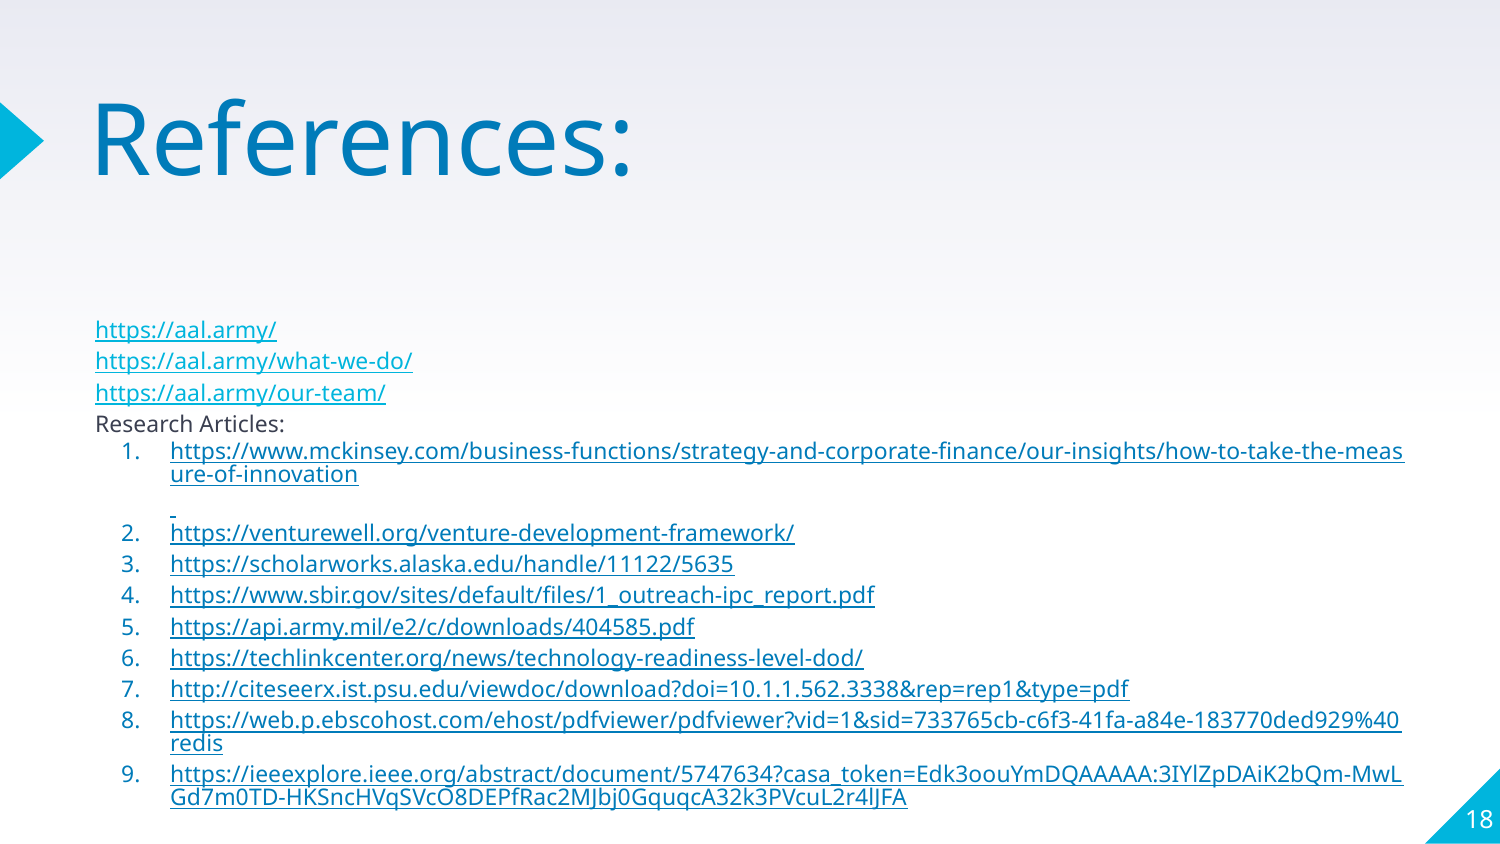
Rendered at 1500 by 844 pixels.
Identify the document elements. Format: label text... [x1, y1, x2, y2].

title References: [89, 98, 688, 208]
slide_number ‹#› [1418, 760, 1494, 838]
text_box https://aal.army/ https://aal.army/what-we-do/ https://aal.army/our-team/ Research Articles: https://www.mckinsey.com/business-functions/strategy-and-corporate-finance/our-insights/how-to-take-the-measure-of-innovation https://venturewell.org/venture-development-framework/ https://scholarworks.alaska.edu/handle/11122/5635 https://www.sbir.gov/sites/default/files/1_outreach-ipc_report.pdf https://api.army.mil/e2/c/downloads/404585.pdf https://techlinkcenter.org/news/technology-readiness-level-dod/ http://citeseerx.ist.psu.edu/viewdoc/download?doi=10.1.1.562.3338&rep=rep1&type=pdf https://web.p.ebscohost.com/ehost/pdfviewer/pdfviewer?vid=1&sid=733765cb-c6f3-41fa-a84e-183770ded929%40redis https://ieeexplore.ieee.org/abstract/document/5747634?casa_token=Edk3oouYmDQAAAAA:3IYlZpDAiK2bQm-MwLGd7m0TD-HKSncHVqSVcO8DEPfRac2MJbj0GquqcA32k3PVcuL2r4lJFA [80, 300, 1420, 788]
